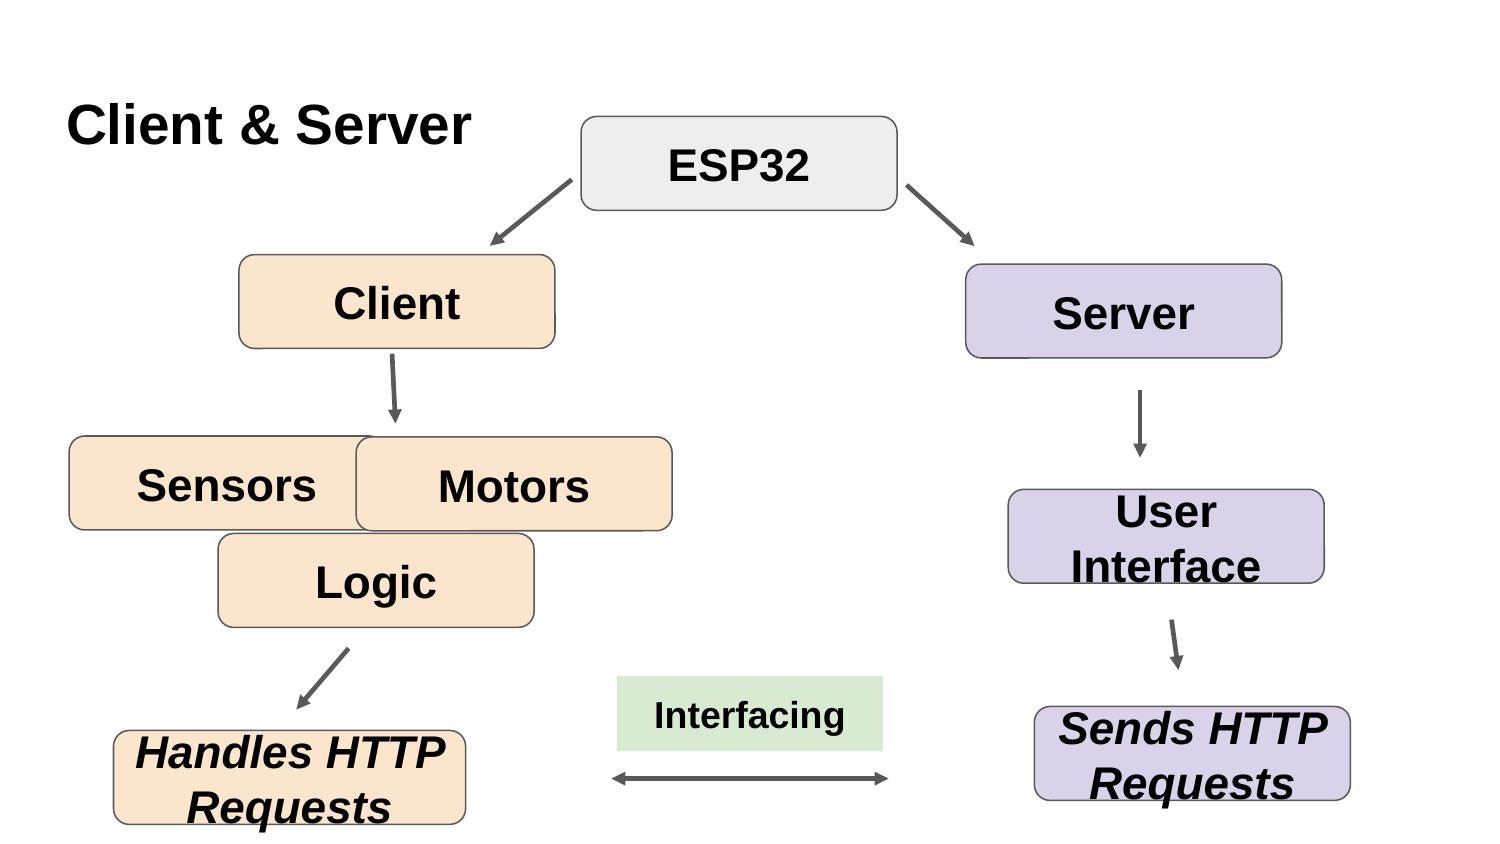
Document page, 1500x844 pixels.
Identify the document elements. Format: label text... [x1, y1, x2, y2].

text_box Logic [218, 533, 535, 628]
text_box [489, 179, 572, 246]
text_box User Interface [1008, 489, 1325, 584]
title Client & Server [51, 72, 1449, 167]
text_box ESP32 [581, 116, 898, 211]
text_box Client [238, 254, 556, 349]
text_box Interfacing [616, 676, 883, 752]
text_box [391, 353, 396, 424]
text_box Handles HTTP Requests [113, 730, 466, 825]
text_box Server [965, 264, 1282, 358]
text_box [906, 184, 975, 247]
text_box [1171, 619, 1179, 671]
text_box Sends HTTP Requests [1034, 706, 1351, 801]
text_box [296, 648, 349, 710]
text_box Motors [356, 436, 673, 531]
text_box Sensors [69, 436, 370, 530]
